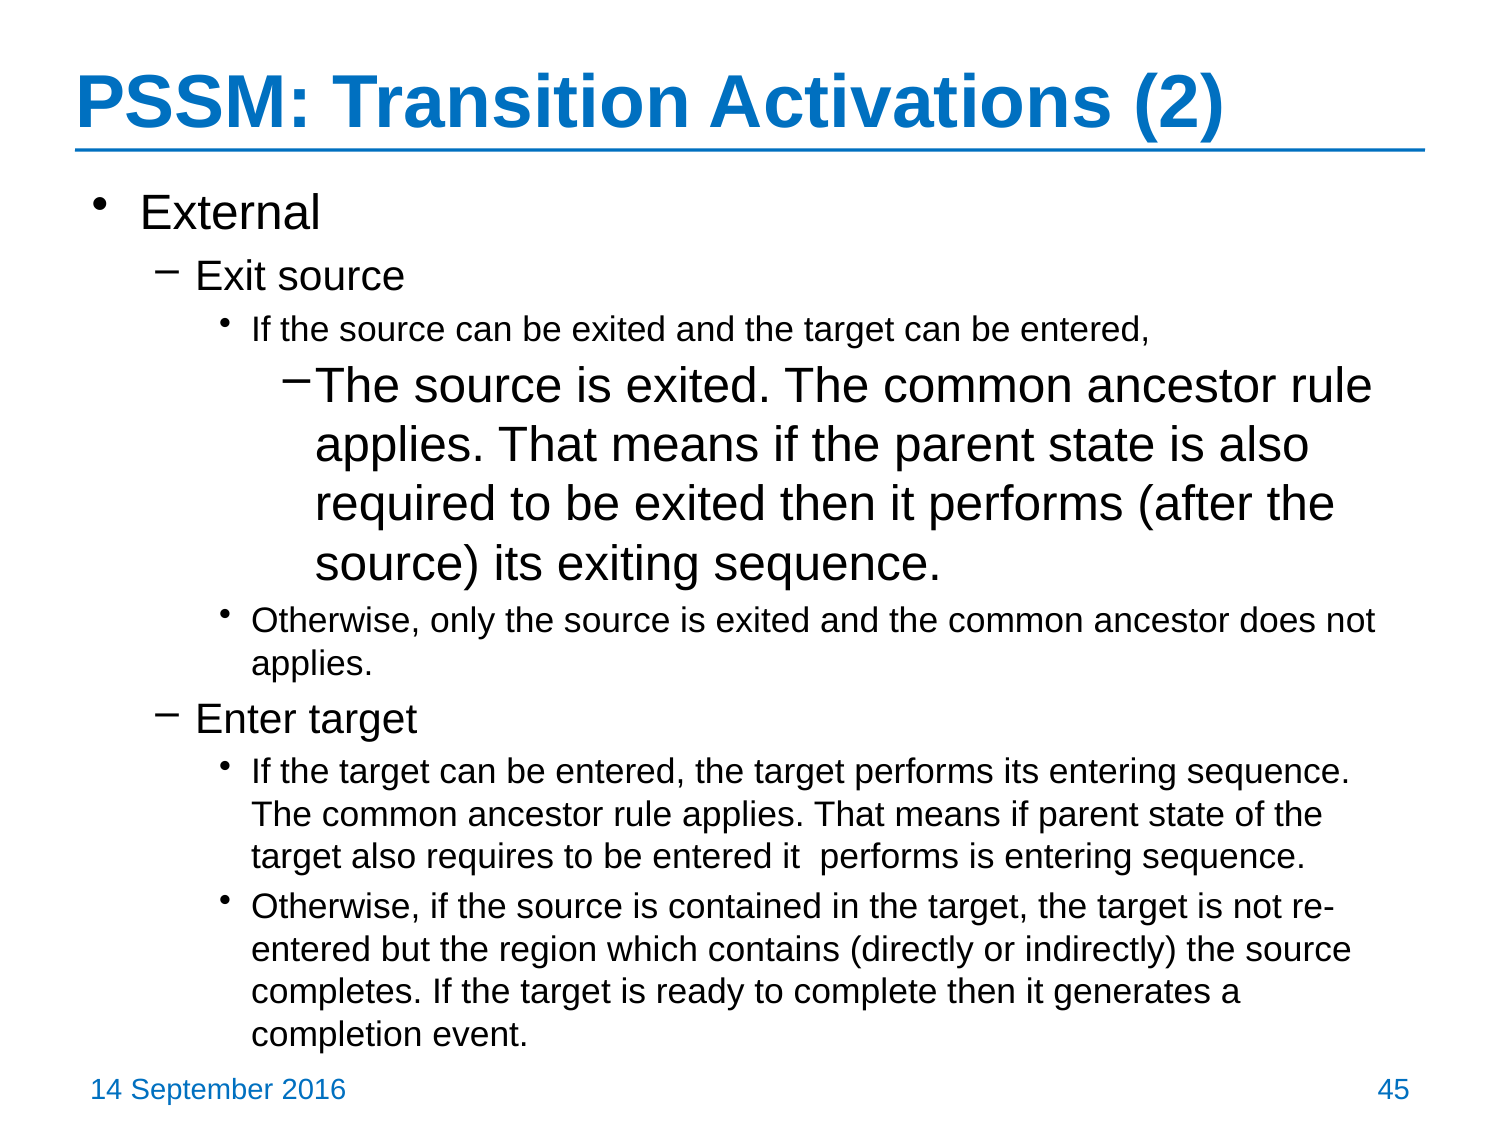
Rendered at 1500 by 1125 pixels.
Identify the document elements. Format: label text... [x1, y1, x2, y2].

slide_number 45 [1074, 1062, 1425, 1103]
title PSSM: Transition Activations (2) [75, 50, 1425, 150]
text_box External Exit source If the source can be exited and the target can be entered, The source is exited. The common ancestor rule applies. That means if the parent state is also required to be exited then it performs (after the source) its exiting sequence. Otherwise, only the source is exited and the common ancestor does not applies. Enter target If the target can be entered, the target performs its entering sequence. The common ancestor rule applies. That means if parent state of the target also requires to be entered it performs is entering sequence. Otherwise, if the source is contained in the target, the target is not re-entered but the region which contains (directly or indirectly) the source completes. If the target is ready to complete then it generates a completion event. [76, 172, 1424, 1063]
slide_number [75, 1062, 425, 1103]
